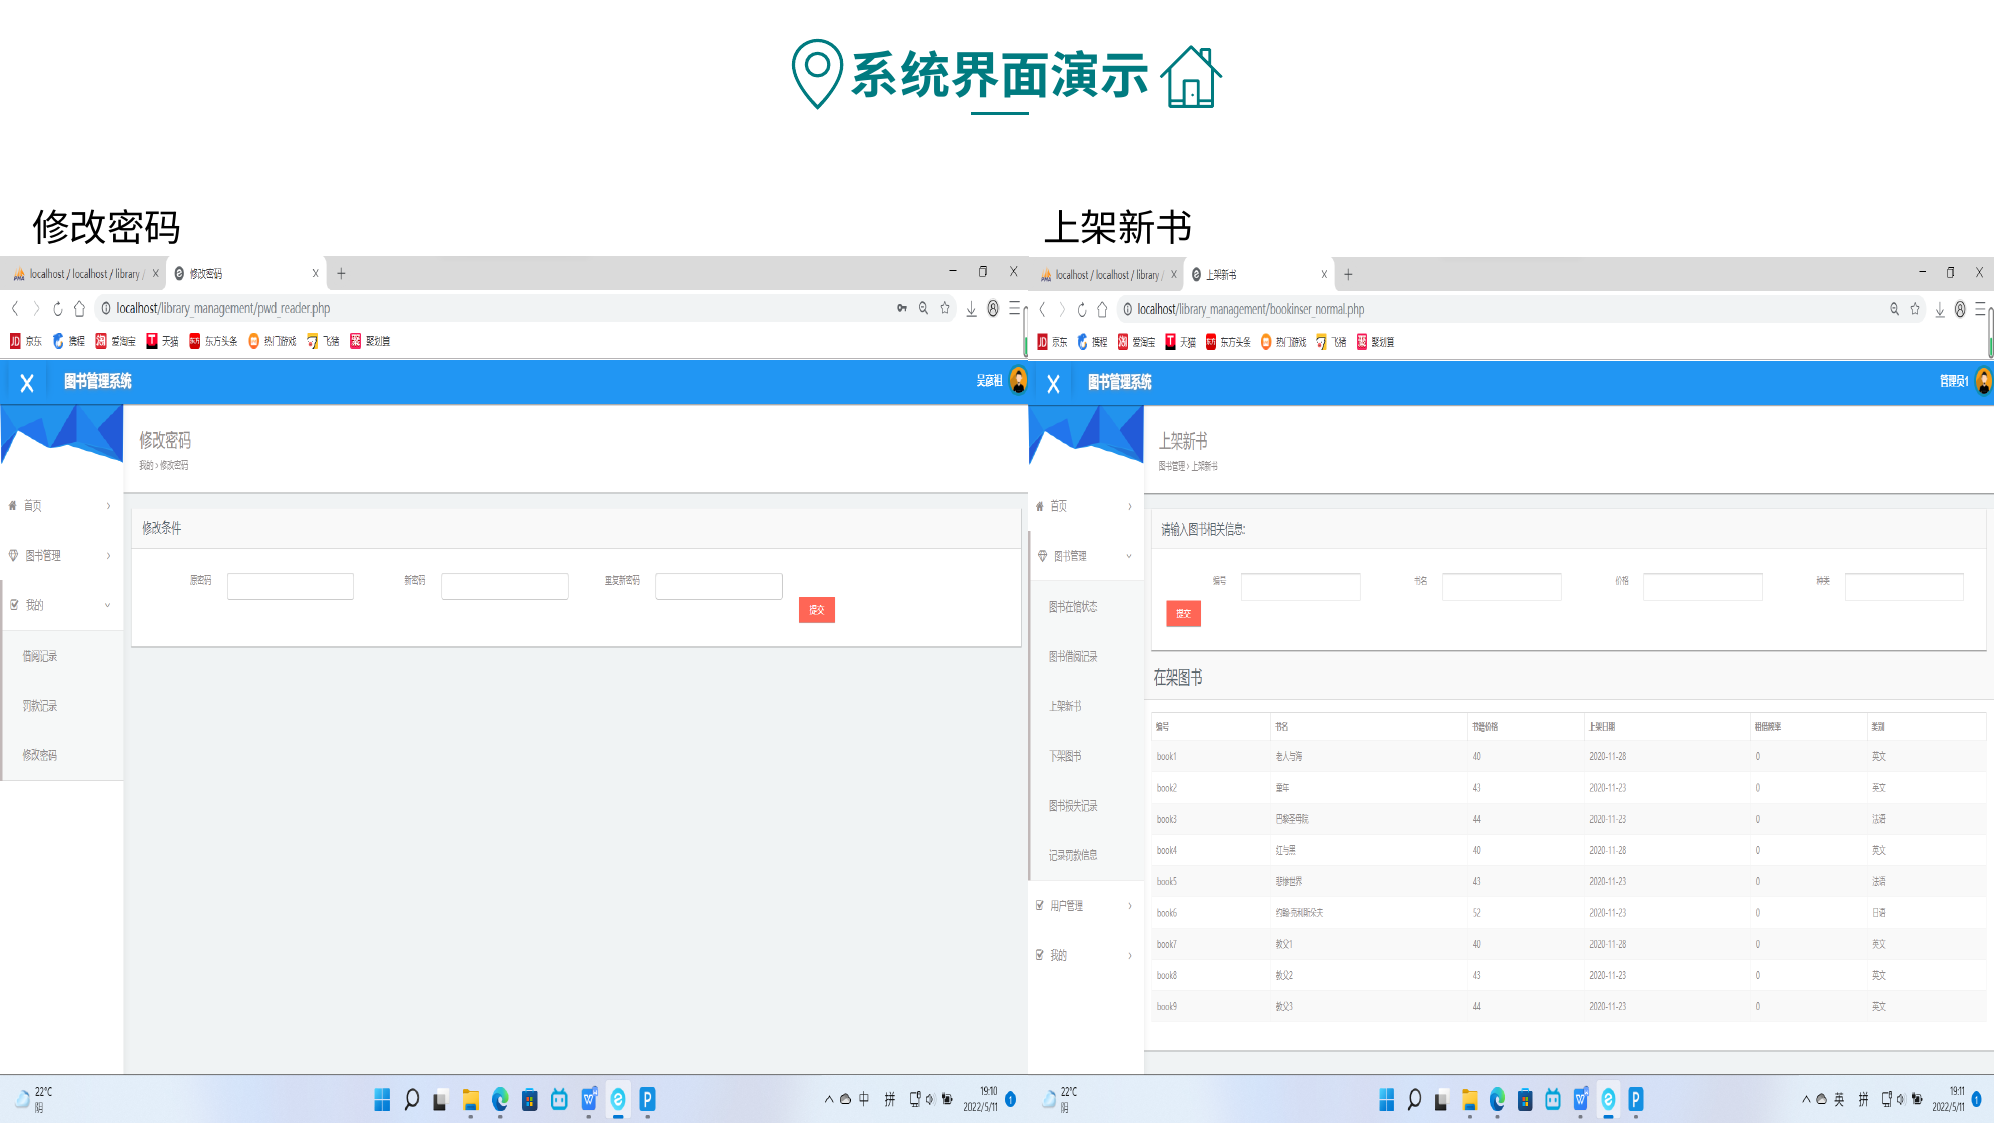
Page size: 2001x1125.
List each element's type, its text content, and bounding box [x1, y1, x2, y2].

picture [0, 256, 1994, 1123]
text_box 上架新书 [1028, 196, 1356, 256]
text_box 系统界面演示 [646, 36, 1354, 112]
text_box 修改密码 [17, 196, 290, 256]
